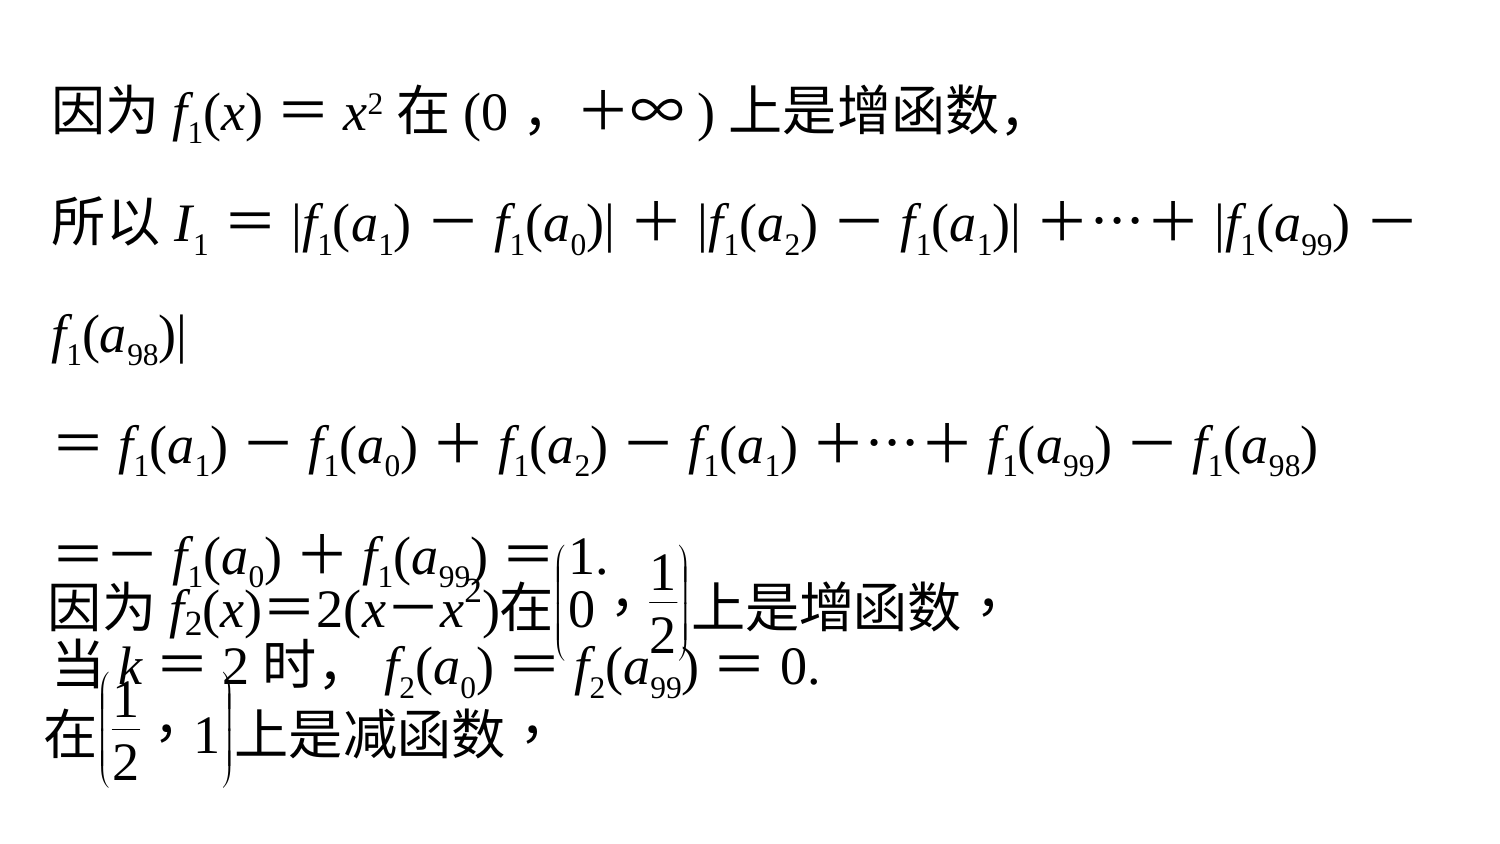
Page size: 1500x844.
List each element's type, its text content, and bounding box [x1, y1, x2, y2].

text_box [47, 538, 1047, 682]
text_box 因为f1(x)＝x2在(0，＋∞)上是增函数， 所以I1＝|f1(a1)－f1(a0)|＋|f1(a2)－f1(a1)|＋…＋|f1(a99)－f1(a98)| ＝f1(a1)－f1(a0)＋f1(a2)－f1(a1)＋…＋f1(a99)－f1(a98) ＝－f1(a0)＋f1(a99)＝1. 当k＝2时，f2(a0)＝f2(a99)＝0. [36, 32, 1447, 713]
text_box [43, 665, 1043, 809]
